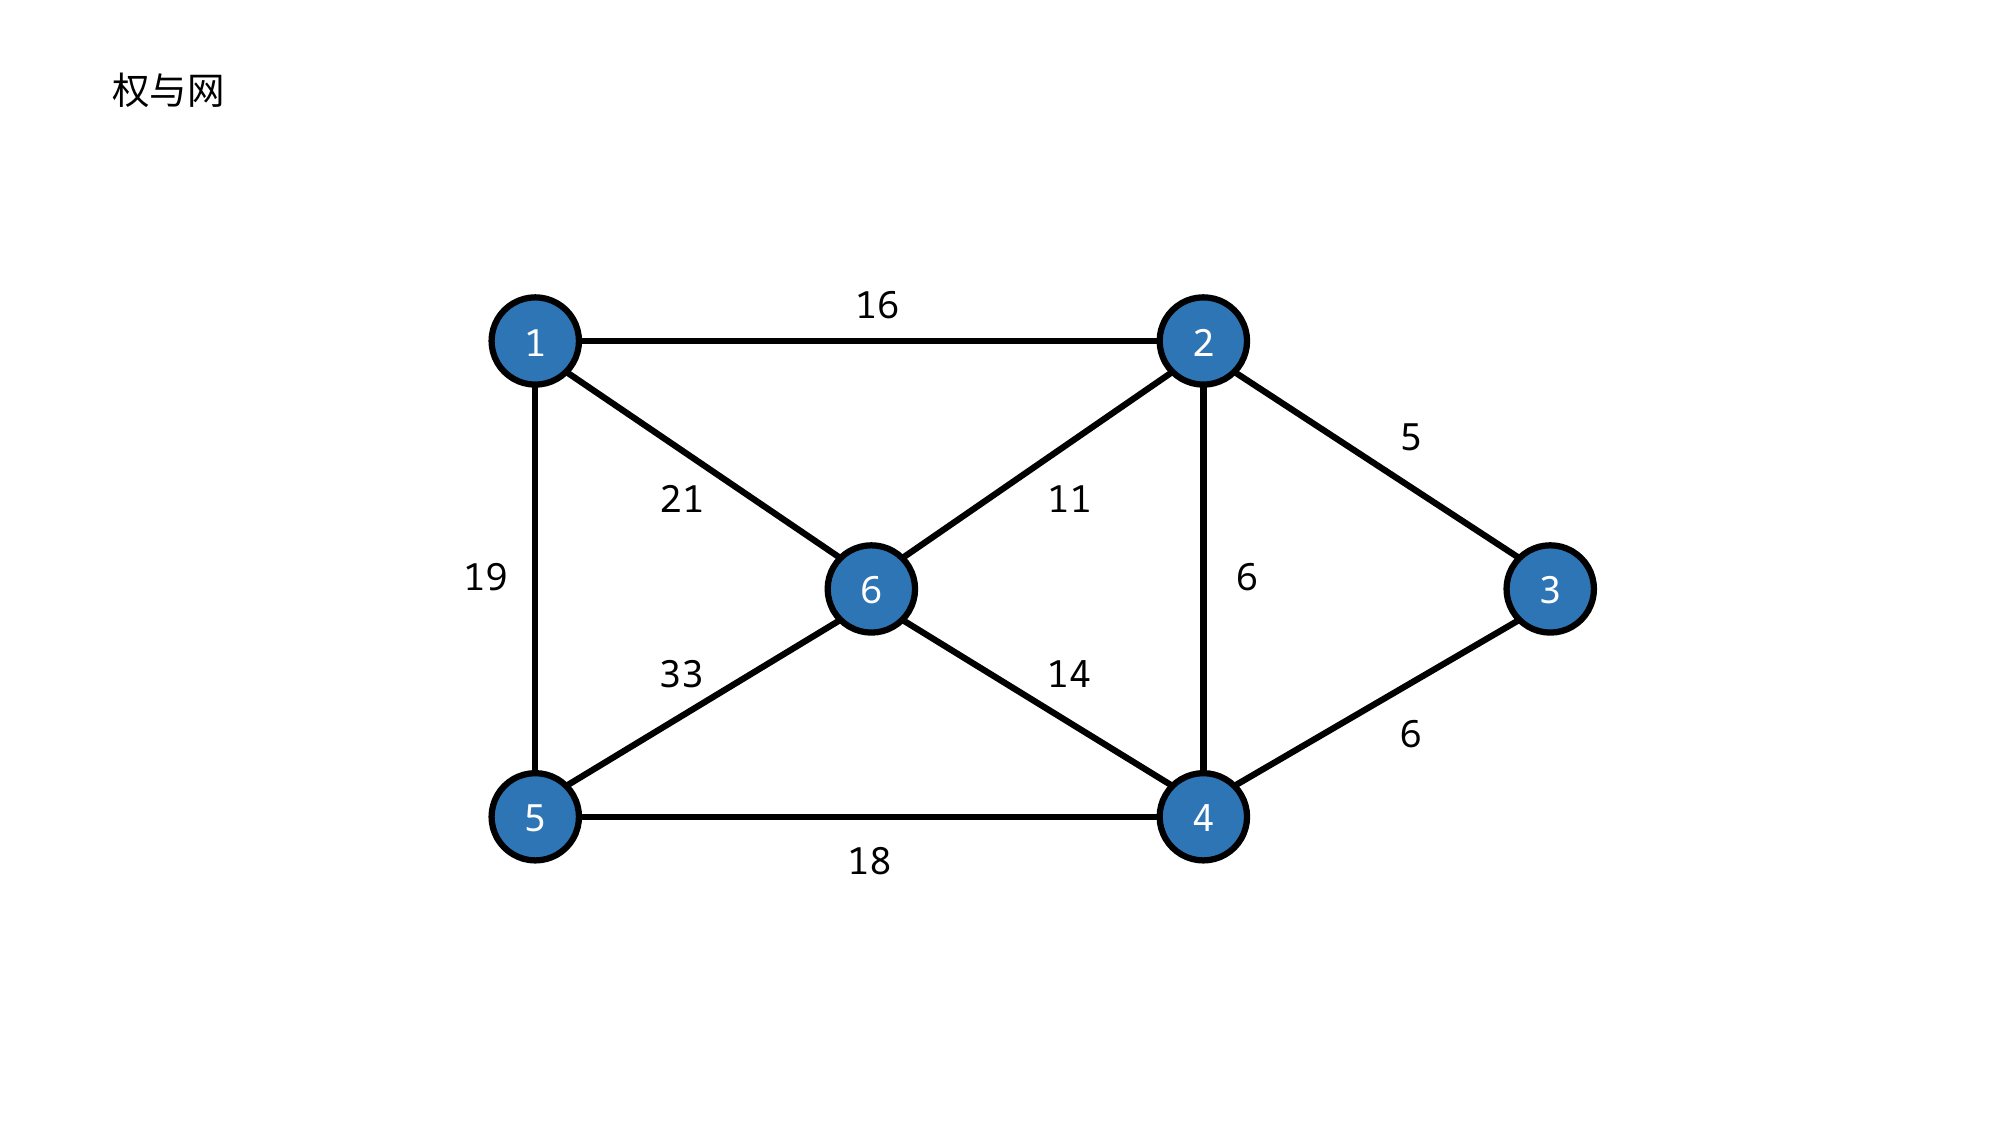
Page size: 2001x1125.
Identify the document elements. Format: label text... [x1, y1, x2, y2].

text_box 18 [817, 829, 921, 890]
text_box 6 [1204, 545, 1299, 606]
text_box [902, 619, 1173, 786]
text_box 4 [1158, 772, 1249, 862]
text_box 6 [1195, 545, 1203, 606]
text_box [566, 619, 841, 786]
text_box 权与网 [97, 59, 392, 120]
text_box 5 [490, 772, 580, 862]
text_box 6 [826, 544, 917, 634]
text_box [902, 371, 1173, 559]
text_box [566, 371, 841, 559]
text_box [1234, 619, 1520, 786]
text_box 19 [433, 545, 535, 606]
text_box 3 [1505, 544, 1595, 634]
text_box 2 [1158, 296, 1249, 386]
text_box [1234, 371, 1520, 559]
text_box 16 [825, 273, 929, 334]
text_box 1 [490, 296, 580, 386]
